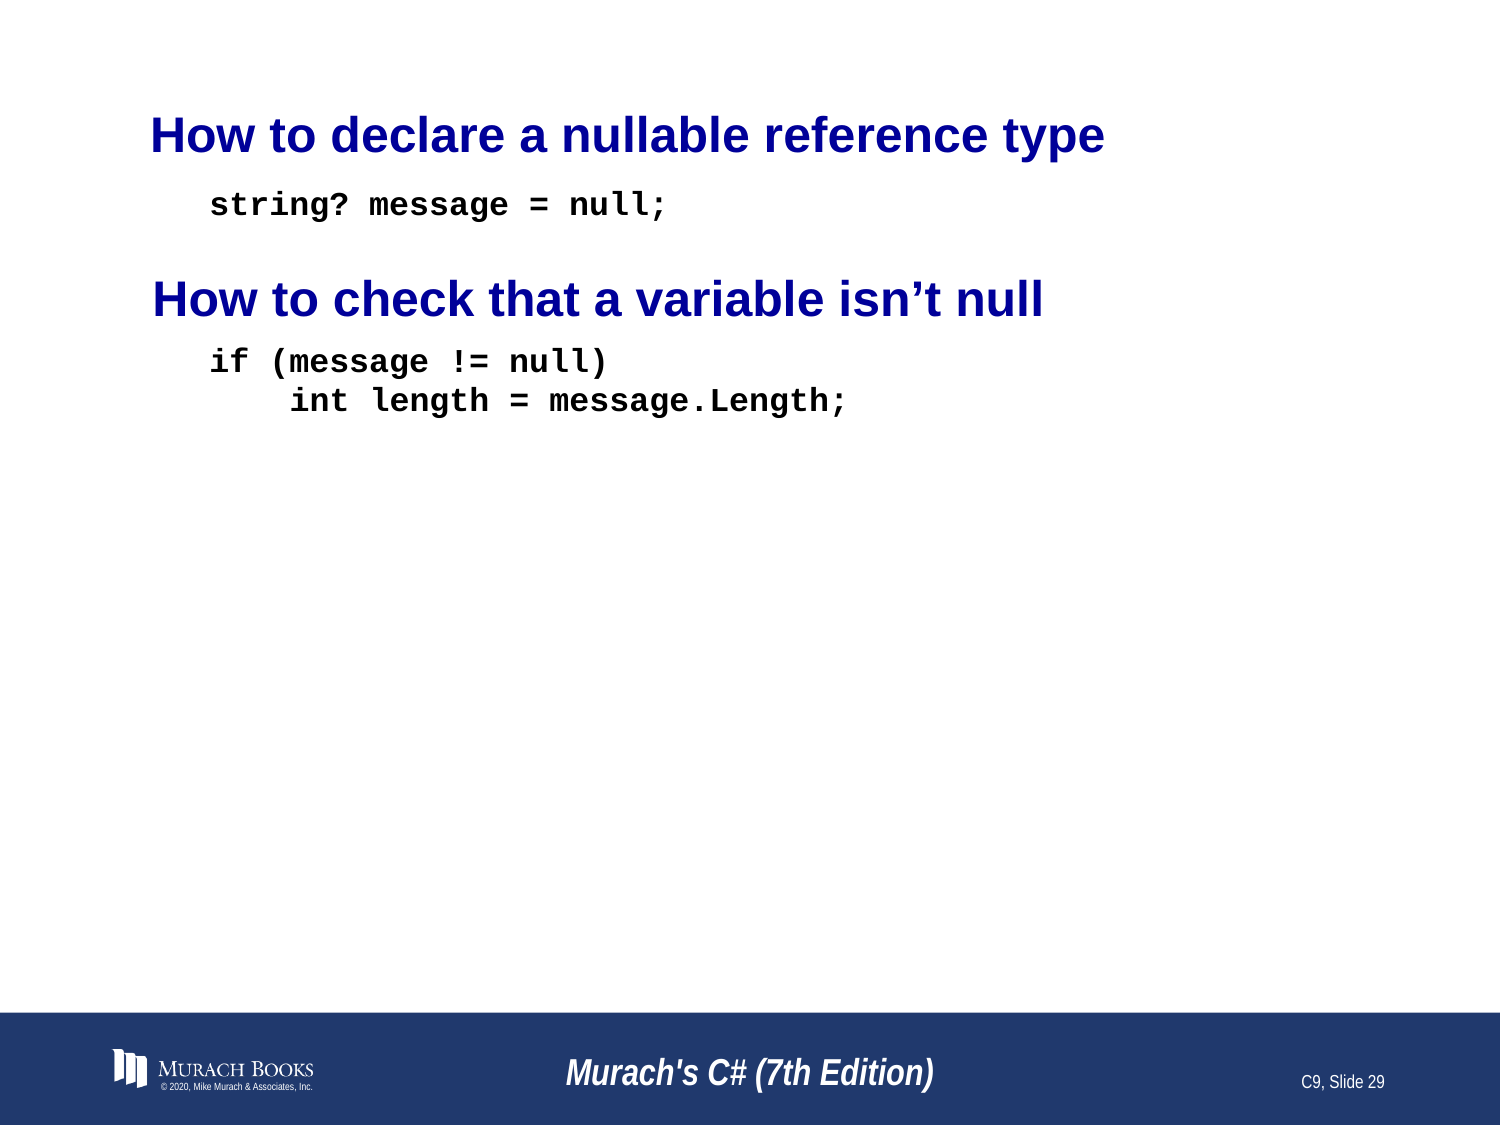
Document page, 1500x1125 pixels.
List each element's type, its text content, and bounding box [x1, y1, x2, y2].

list string? message = null; How to check that a variable isn’t null if (message != null) int length = message.Length; [137, 174, 1350, 975]
footer © 2020, Mike Murach & Associates, Inc. [12, 1025, 463, 1100]
title How to declare a nullable reference type [150, 102, 1350, 164]
slide_number Murach's C# (7th Edition) [463, 1025, 1050, 1100]
slide_number C9, Slide 29 [1087, 1025, 1400, 1100]
